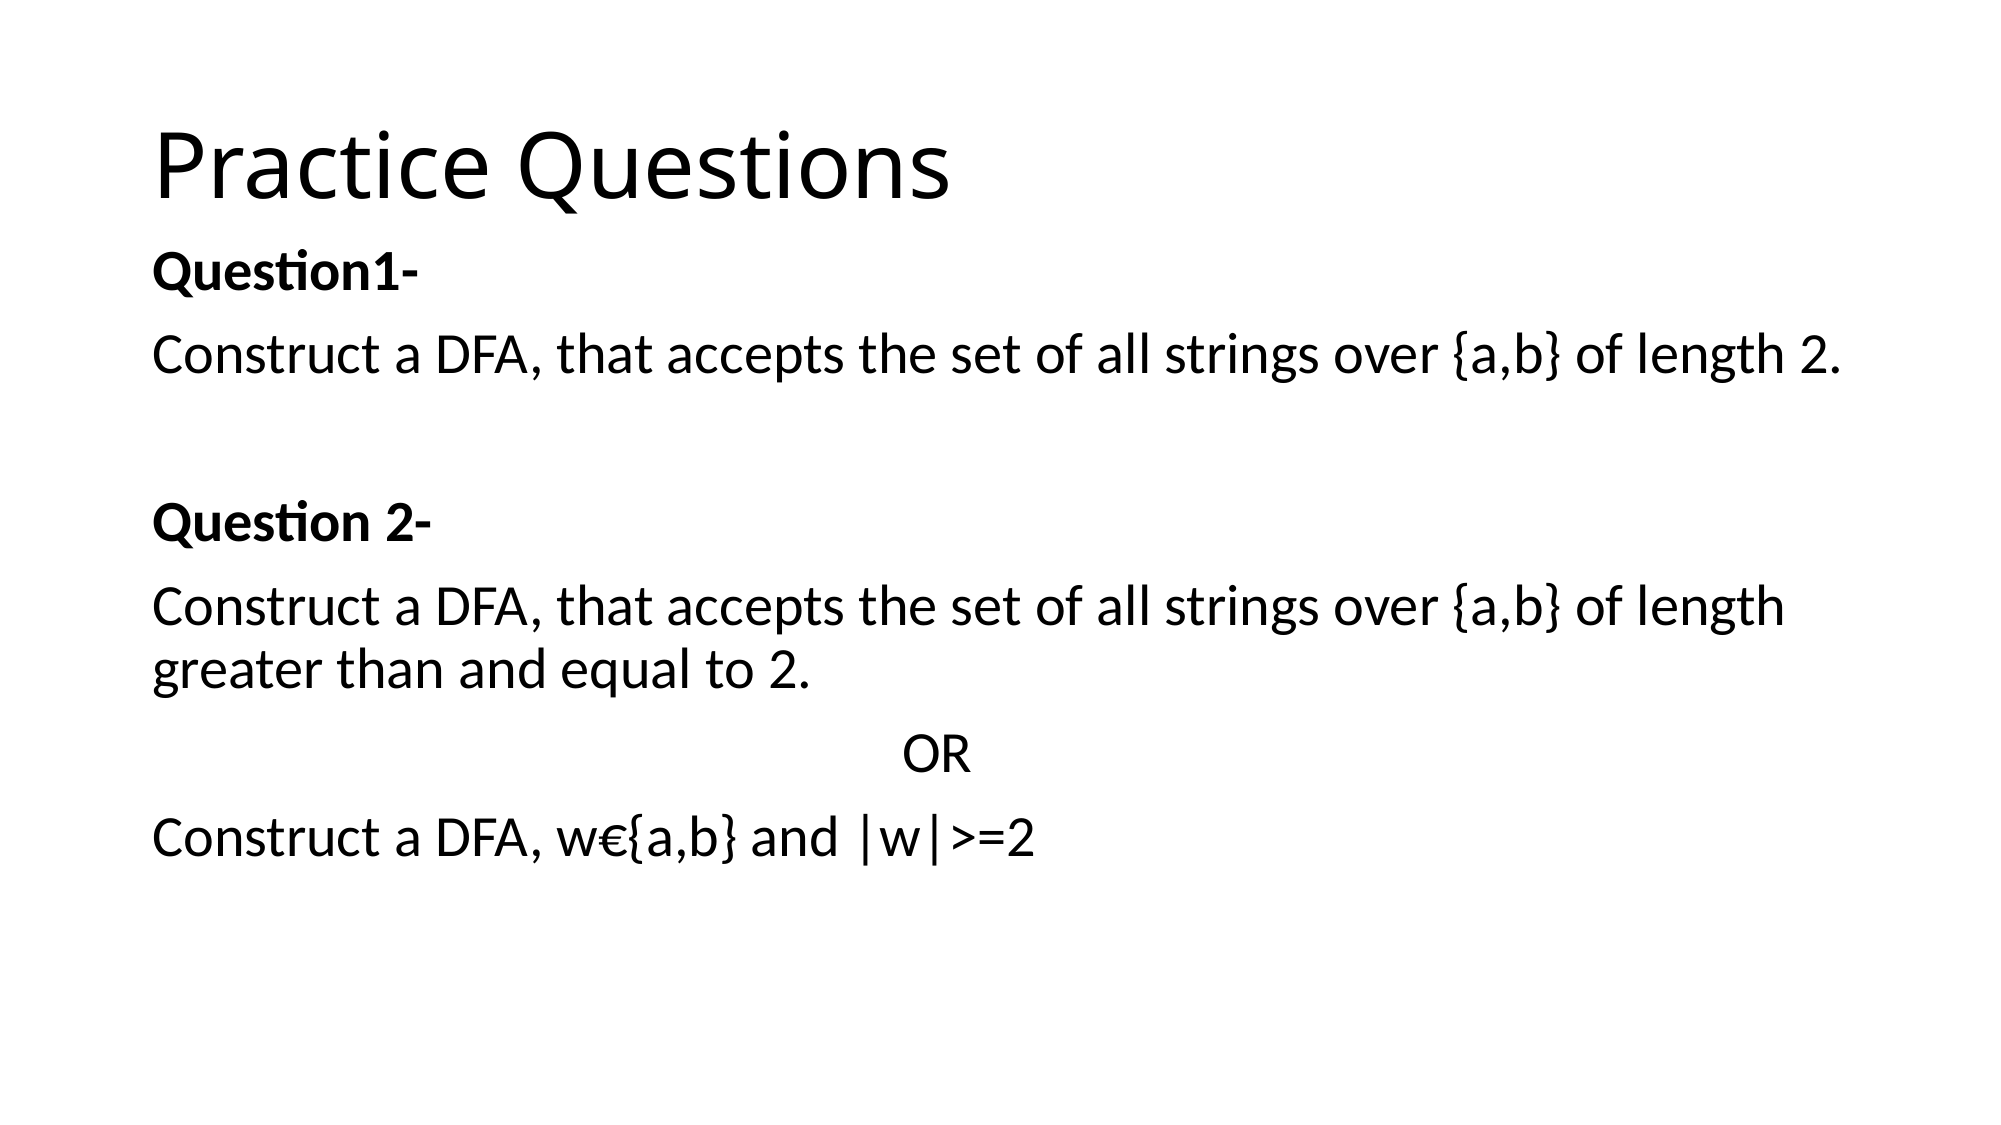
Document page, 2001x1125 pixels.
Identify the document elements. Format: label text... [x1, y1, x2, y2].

list Question1- Construct a DFA, that accepts the set of all strings over {a,b} of length 2. Question 2- Construct a DFA, that accepts the set of all strings over {a,b} of length greater than and equal to 2. OR Construct a DFA, w€{a,b} and |w|>=2 [137, 232, 1863, 1014]
title Practice Questions [137, 59, 1863, 232]
